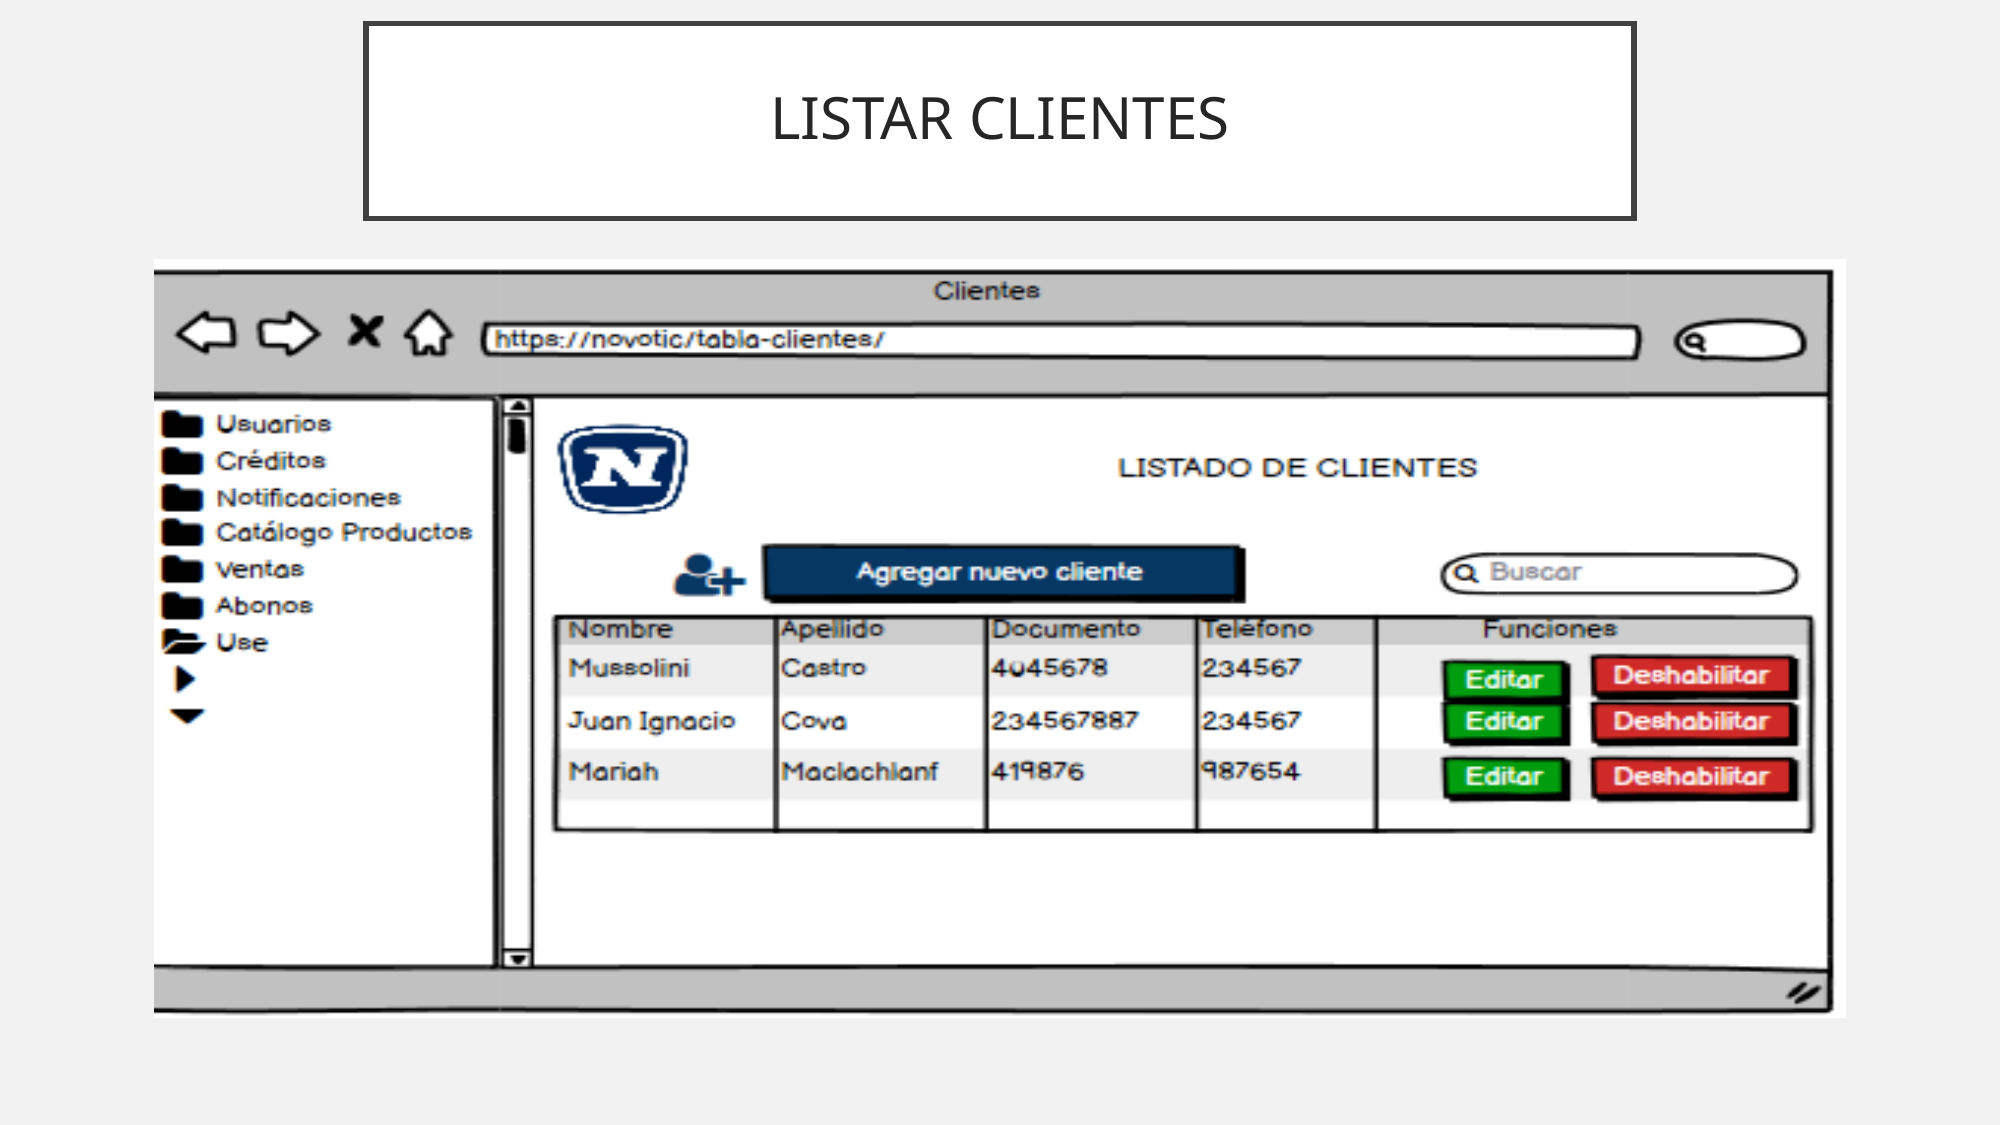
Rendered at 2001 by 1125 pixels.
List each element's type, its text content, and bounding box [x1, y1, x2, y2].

picture [154, 259, 1846, 1018]
title LISTAR CLIENTES [363, 21, 1637, 221]
